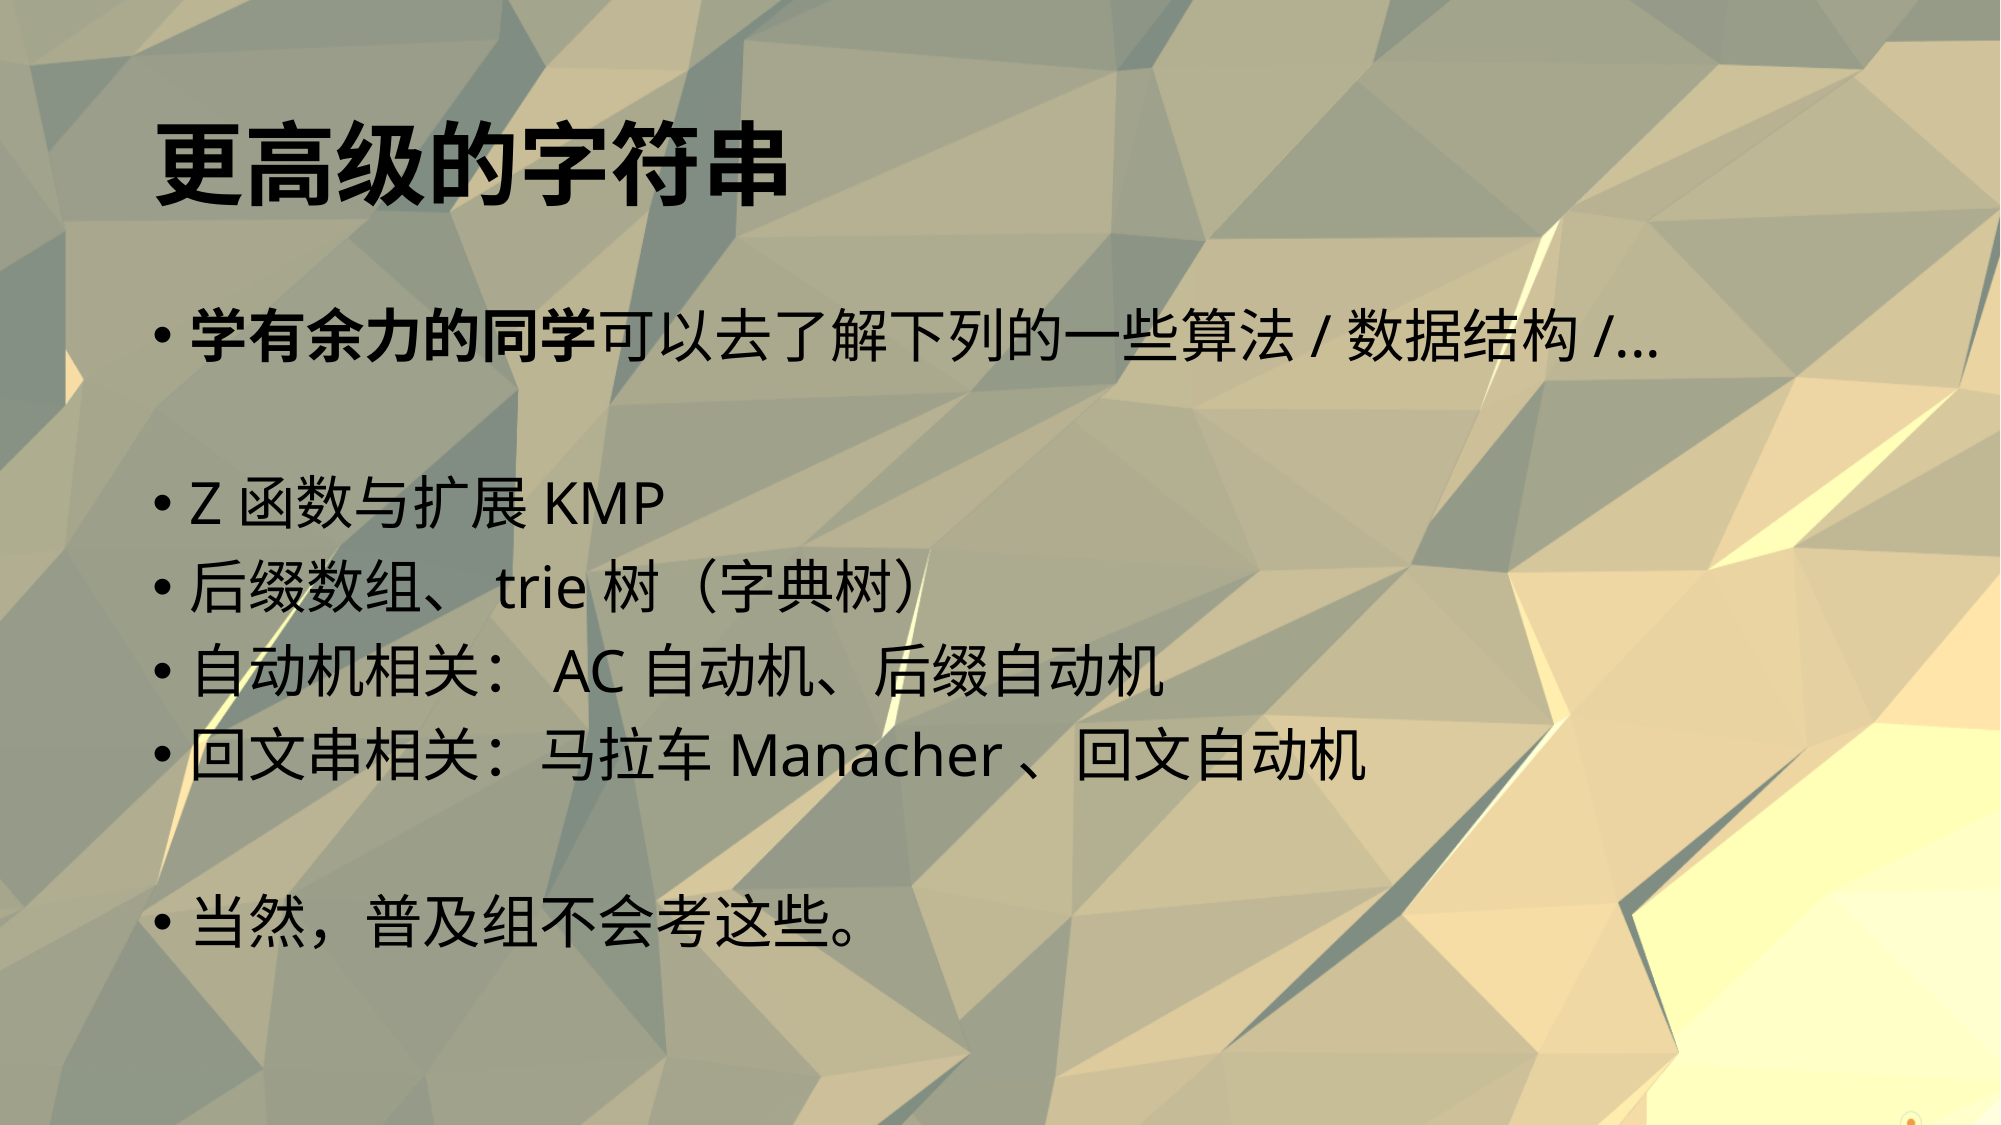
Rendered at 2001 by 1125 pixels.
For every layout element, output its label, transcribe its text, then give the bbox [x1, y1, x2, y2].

list 学有余力的同学可以去了解下列的一些算法/数据结构/... Z函数与扩展KMP 后缀数组、trie树（字典树） 自动机相关：AC自动机、后缀自动机 回文串相关：马拉车Manacher、回文自动机 当然，普及组不会考这些。 [137, 299, 1863, 1014]
picture [0, 0, 2001, 1125]
title 更高级的字符串 [137, 59, 1863, 278]
